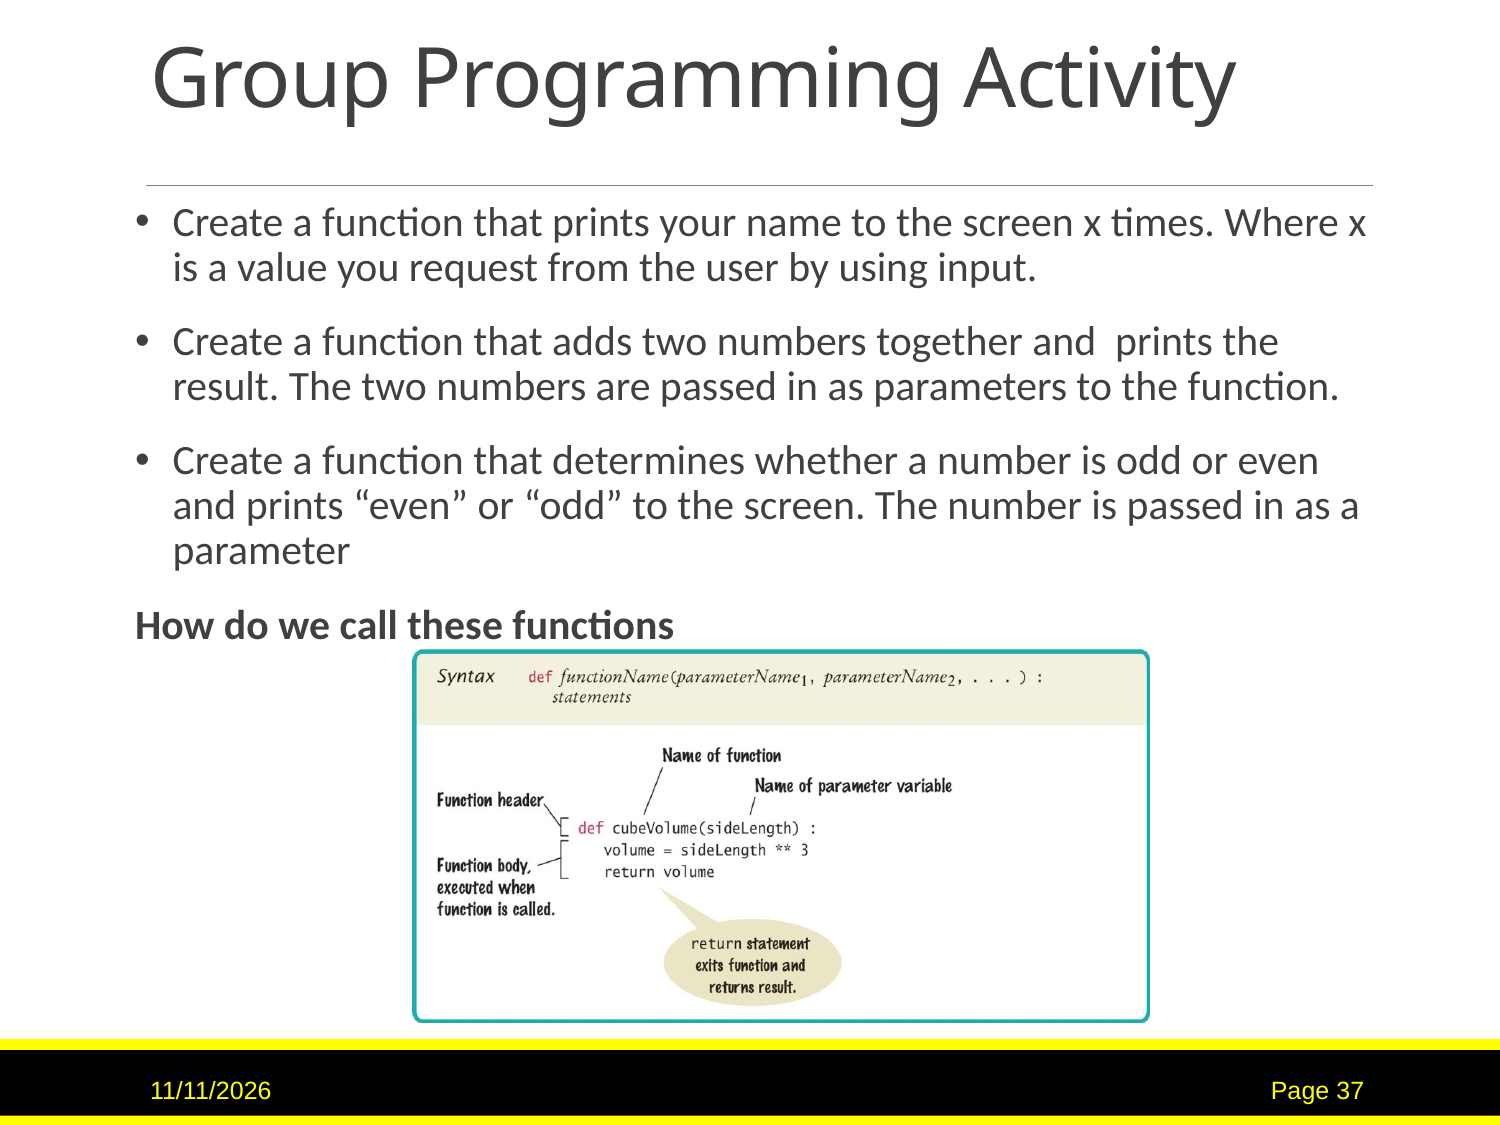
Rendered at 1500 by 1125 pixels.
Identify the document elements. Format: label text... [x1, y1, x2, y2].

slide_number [135, 1059, 440, 1120]
slide_number Page 37 [1218, 1059, 1380, 1120]
picture [411, 649, 1151, 1024]
title Group Programming Activity [135, 12, 1373, 132]
list Create a function that prints your name to the screen x times. Where x is a value you request from the user by using input. Create a function that adds two numbers together and prints the result. The two numbers are passed in as parameters to the function. Create a function that determines whether a number is odd or even and prints “even” or “odd” to the screen. The number is passed in as a parameter How do we call these functions [135, 193, 1373, 950]
